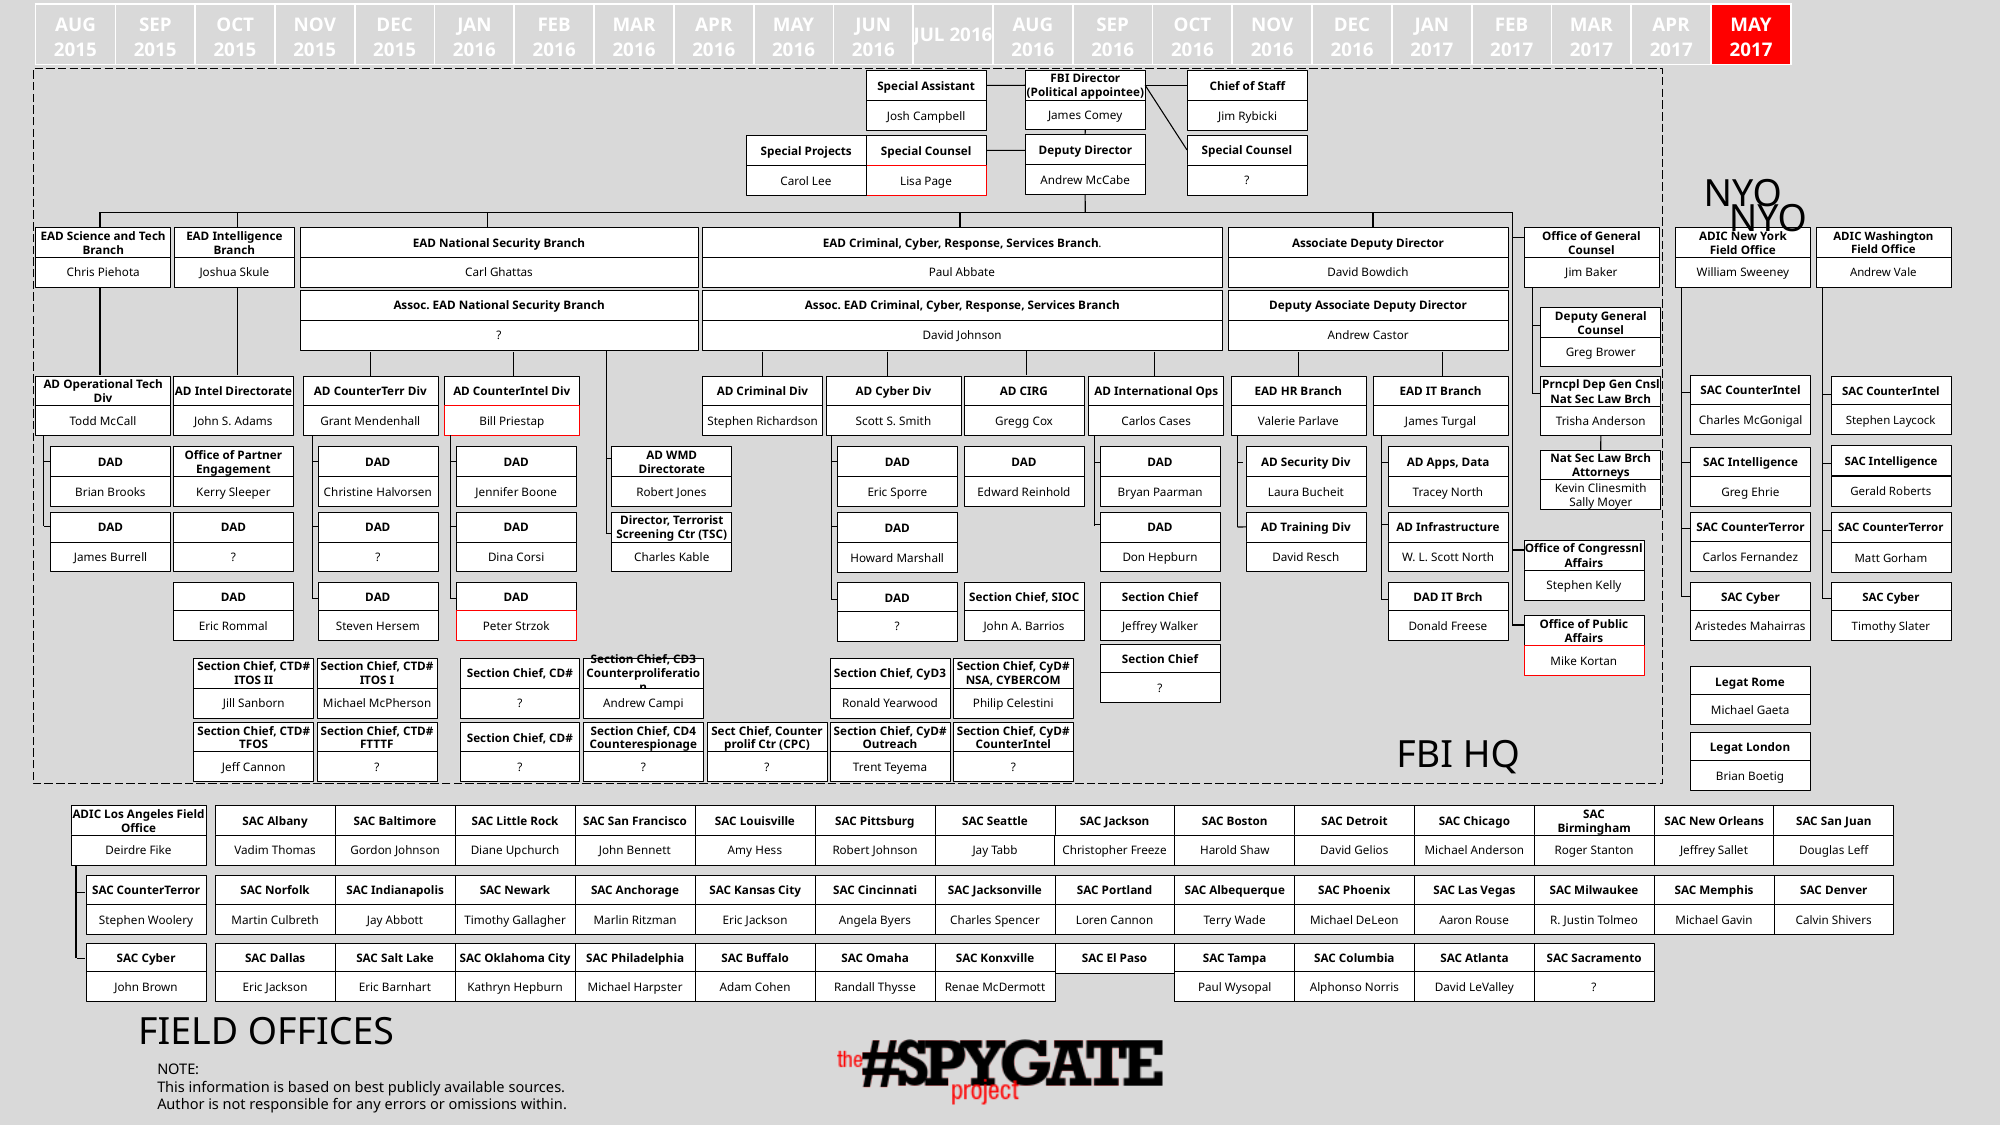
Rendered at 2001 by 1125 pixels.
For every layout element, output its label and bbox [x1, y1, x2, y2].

text_box [1689, 666, 1810, 725]
text_box [32, 67, 1664, 785]
table_header [435, 5, 513, 64]
table_header [1393, 5, 1471, 64]
table_header [515, 5, 593, 64]
text_box [71, 805, 206, 959]
table_header [834, 5, 912, 64]
table_header [755, 5, 833, 64]
table_header [36, 5, 115, 64]
text_box [1689, 731, 1810, 791]
text_box [1673, 162, 1951, 641]
table_header [1632, 5, 1710, 64]
table_header [1233, 5, 1311, 64]
table_header [675, 5, 753, 64]
table_header [196, 5, 274, 64]
picture [836, 1039, 1164, 1106]
table_header [276, 5, 354, 64]
text_box [215, 805, 1894, 865]
table_header [116, 5, 194, 64]
table_header [1074, 5, 1152, 64]
table_header [1313, 5, 1391, 64]
text_box [86, 943, 1654, 1120]
table_header [356, 5, 434, 64]
table_header [1473, 5, 1551, 64]
table_header [1712, 5, 1790, 64]
table_header [1153, 5, 1231, 64]
table_header [1552, 5, 1630, 64]
text_box [215, 875, 1894, 935]
table_header [914, 5, 992, 64]
table_header [595, 5, 673, 64]
table_header [994, 5, 1072, 64]
